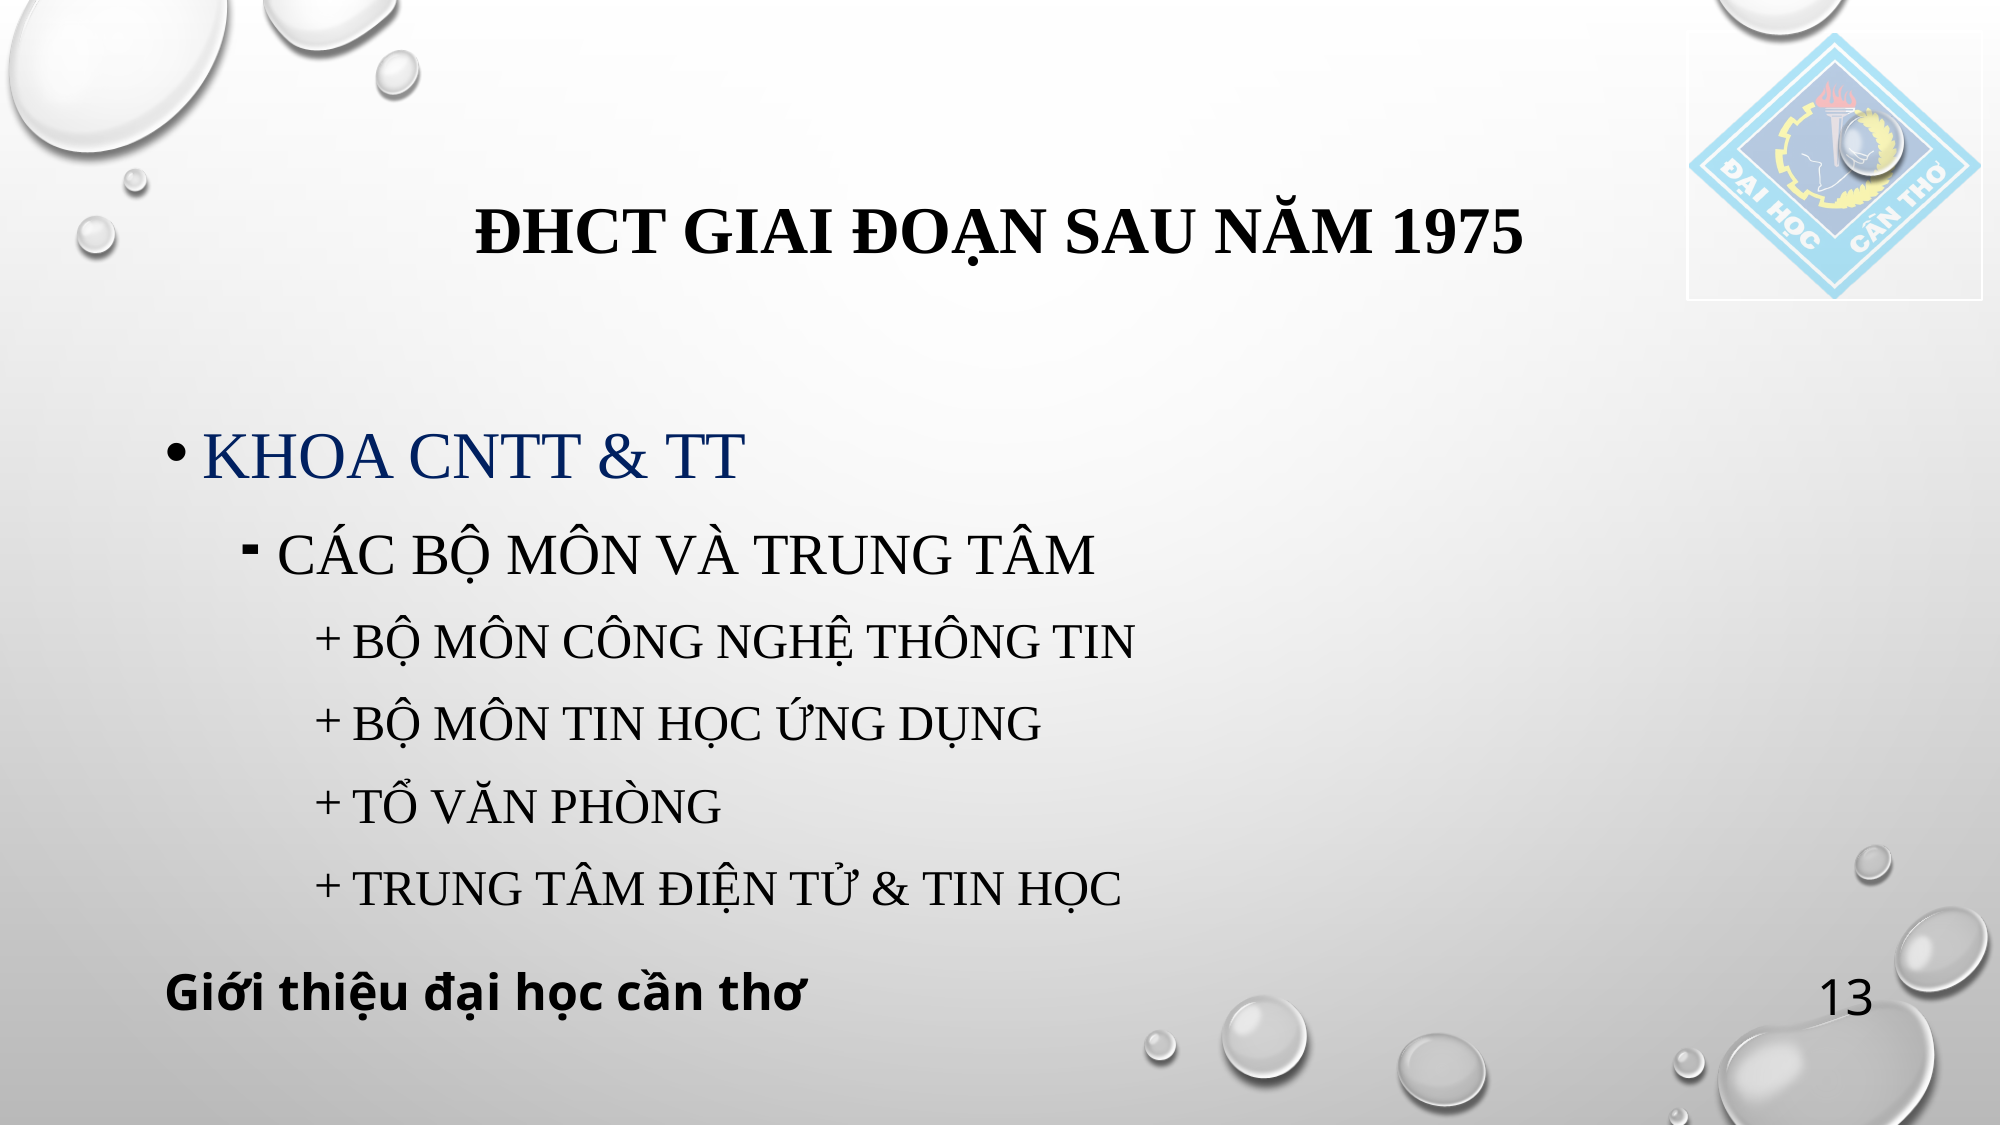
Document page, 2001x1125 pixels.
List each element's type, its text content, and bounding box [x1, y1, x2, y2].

slide_number 13 [1724, 924, 1890, 1075]
title đhct giai đoạn sau năm 1975 [149, 101, 1851, 364]
footer Giới thiệu đại học cần thơ [149, 965, 1245, 1025]
list Khoa cntt & tt Các bộ môn và trung tâm Bộ môn công nghệ thông tin Bộ môn tin học ứng dụng Tổ văn phòng Trung tâm điện tử & tin học [149, 388, 1850, 950]
picture [0, 0, 2000, 1125]
